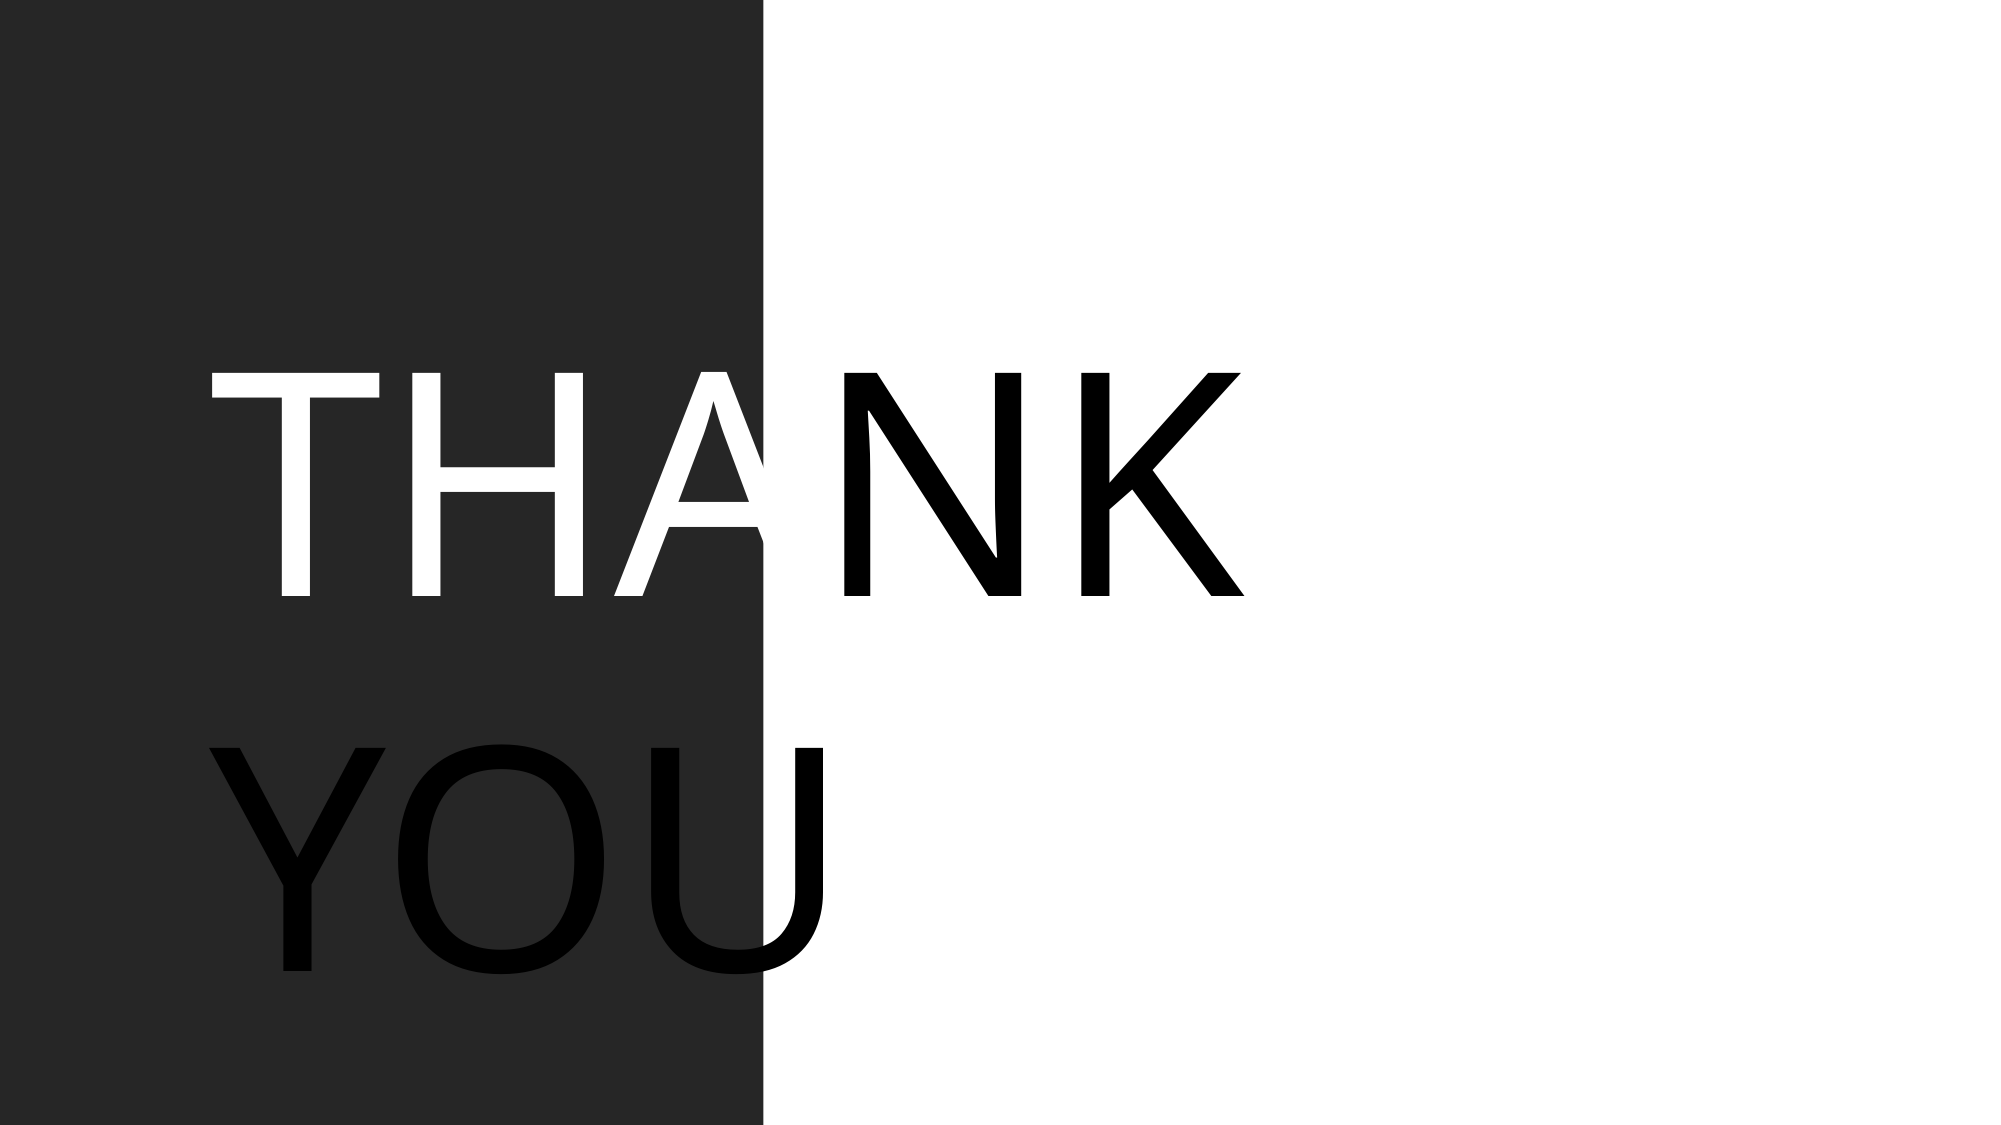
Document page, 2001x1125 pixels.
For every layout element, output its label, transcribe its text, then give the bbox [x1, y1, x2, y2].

text_box THANK YOU [194, 276, 1874, 1042]
